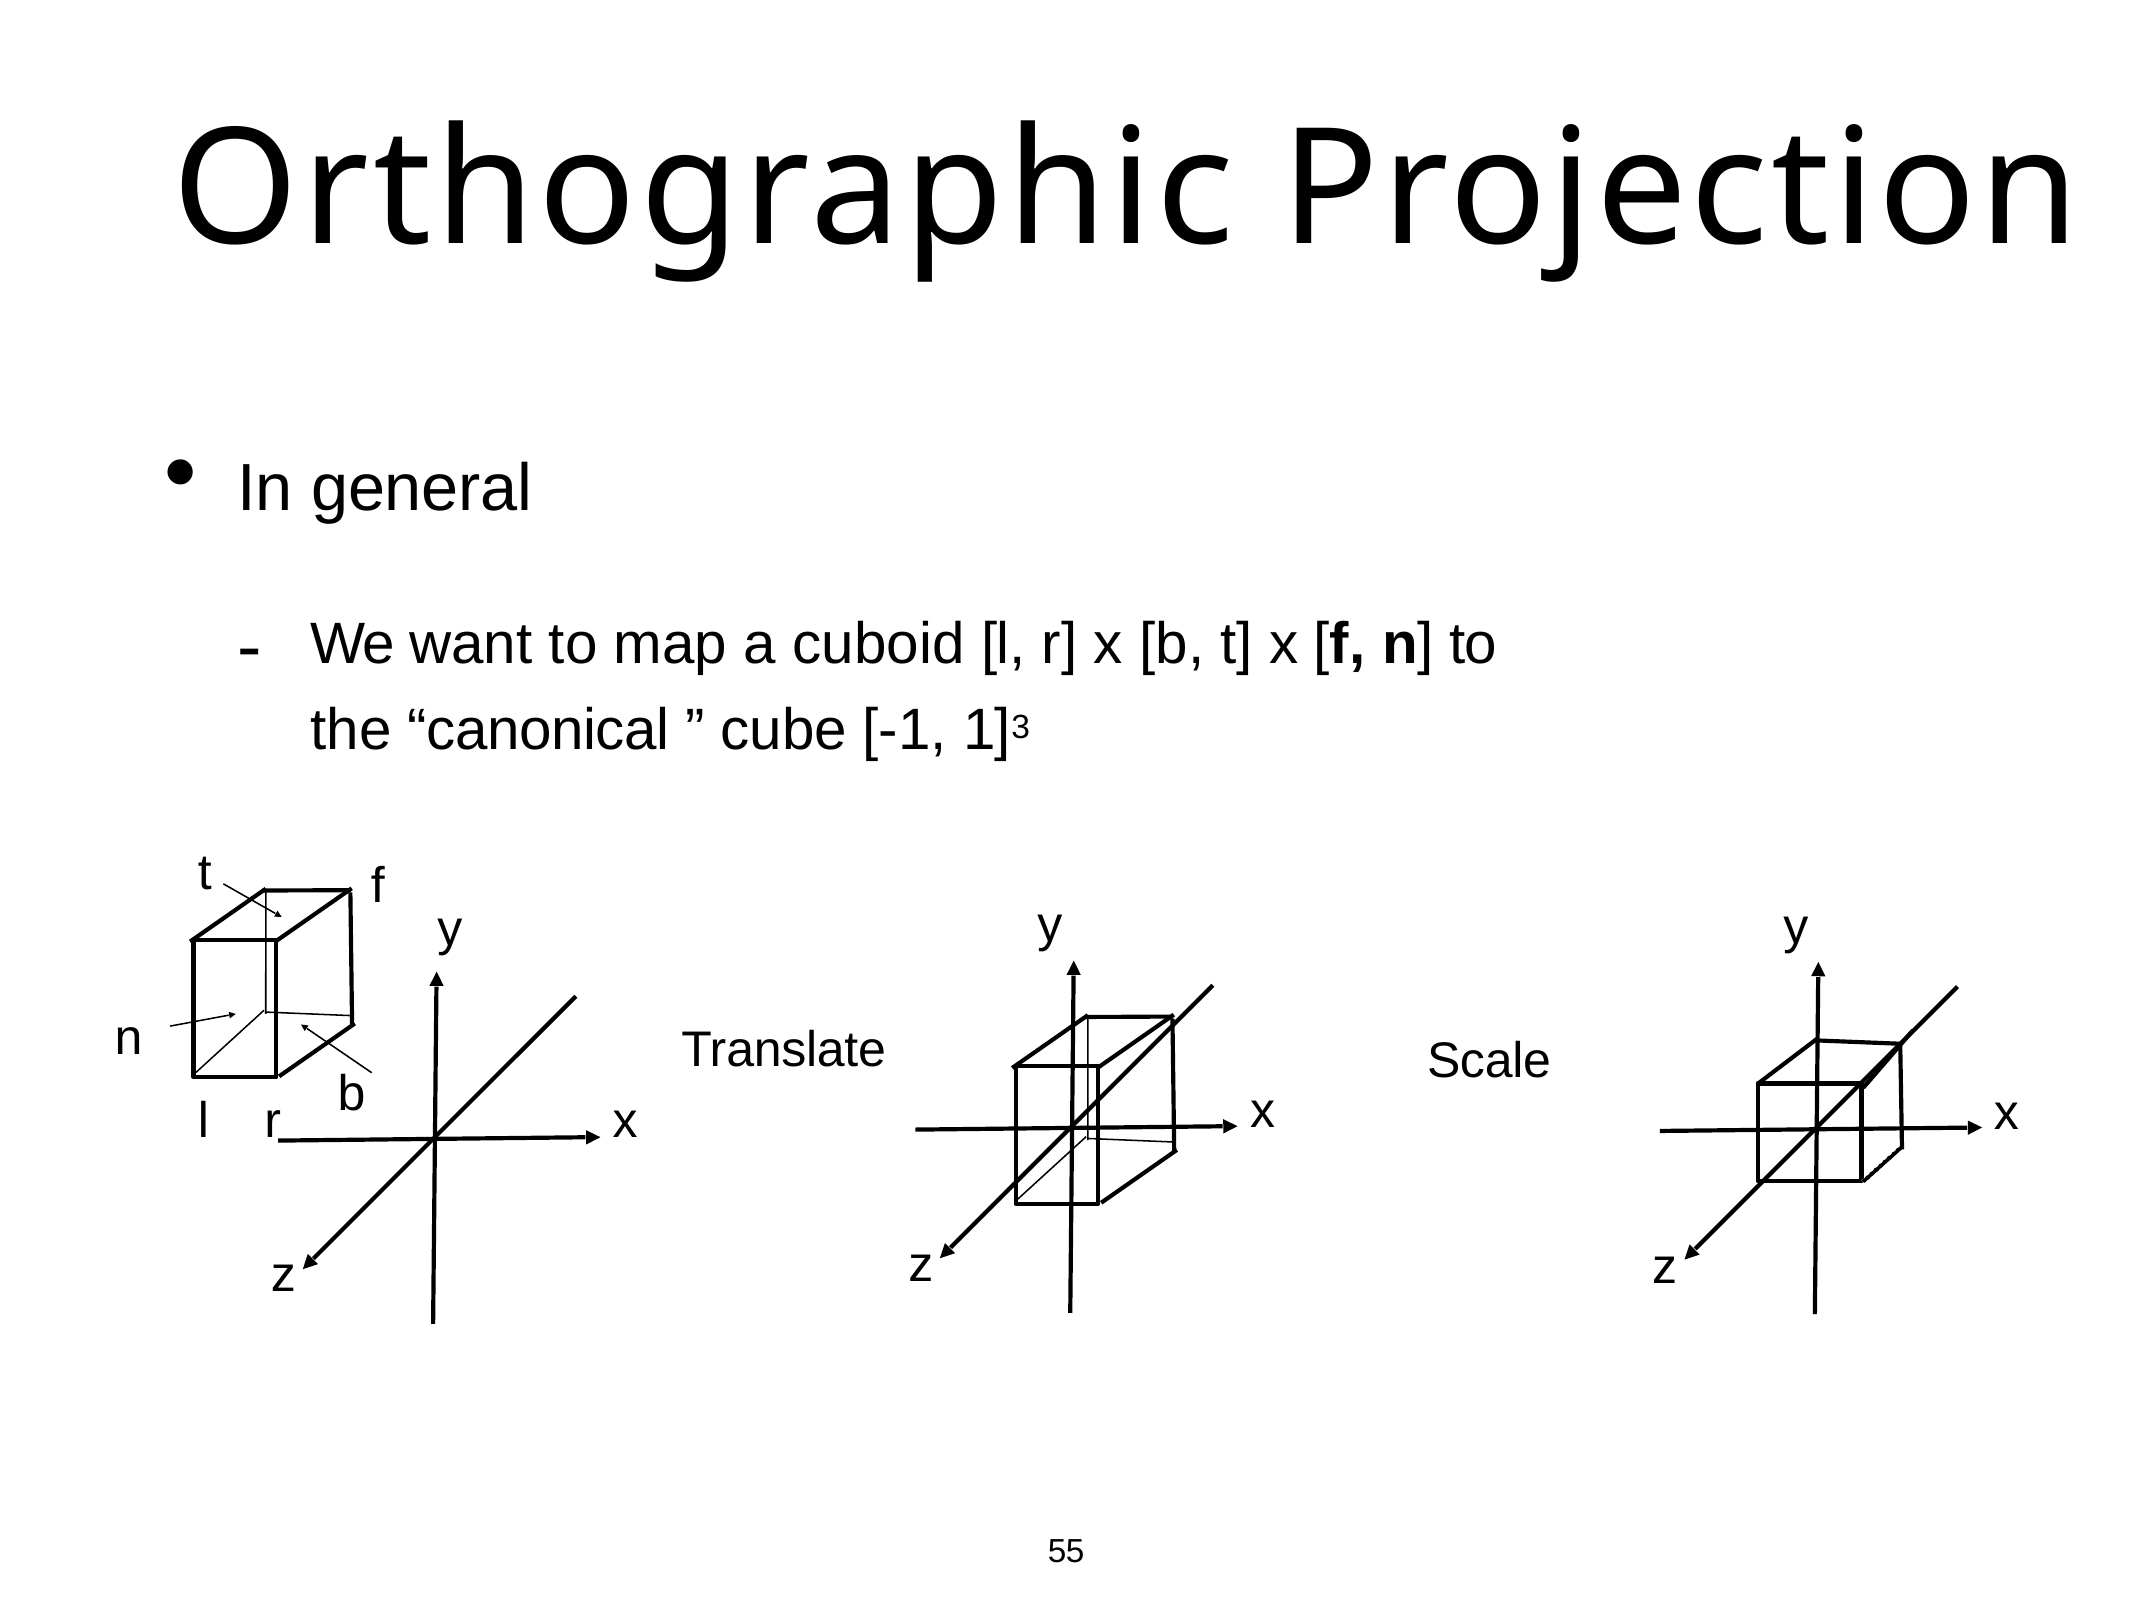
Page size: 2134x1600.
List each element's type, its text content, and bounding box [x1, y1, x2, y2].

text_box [1010, 1012, 1179, 1206]
text_box In general - We want to map a cuboid [l, r] x [b, t] x [f, n] to the “canonical ” cube [-1, 1]3 [160, 431, 1528, 761]
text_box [1755, 1028, 1915, 1184]
text_box y [435, 893, 465, 956]
text_box x [1247, 1074, 1277, 1137]
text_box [1657, 961, 1983, 1317]
text_box x [1991, 1077, 2021, 1140]
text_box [275, 971, 601, 1327]
text_box y [1781, 891, 1811, 954]
text_box x [610, 1085, 640, 1148]
text_box f [368, 849, 387, 912]
text_box t [195, 837, 214, 881]
text_box Translate [679, 1014, 890, 1077]
slide_number 55 [1041, 1528, 1094, 1600]
title Orthographic Projection [107, 29, 2100, 349]
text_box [169, 882, 373, 1074]
text_box Scale [1425, 1025, 1555, 1088]
text_box l r [195, 1088, 270, 1208]
text_box n [112, 1002, 145, 1065]
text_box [912, 960, 1238, 1316]
text_box y [1035, 889, 1065, 952]
